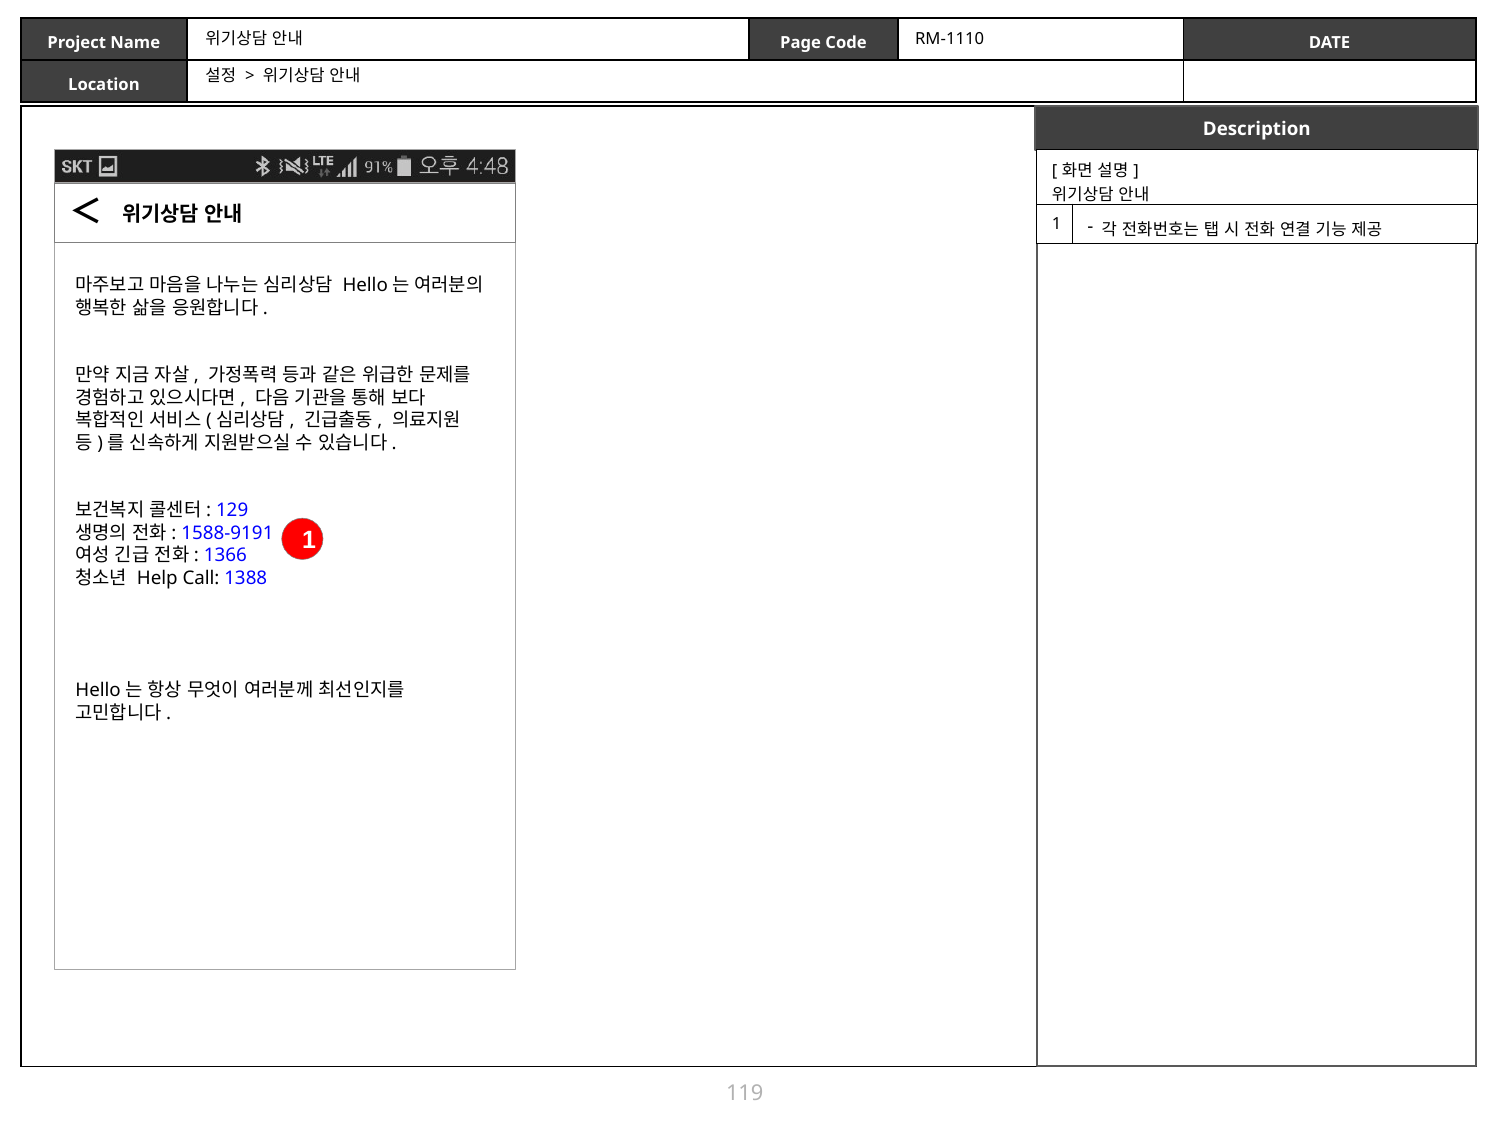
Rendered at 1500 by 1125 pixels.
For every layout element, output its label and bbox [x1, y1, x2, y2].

table_header [1037, 150, 1477, 204]
text_box [190, 20, 319, 55]
table_cell [1037, 205, 1072, 243]
text_box [190, 57, 376, 93]
table_cell [1073, 205, 1477, 243]
text_box [900, 20, 1000, 55]
slide_number [569, 1063, 920, 1124]
text_box [52, 148, 517, 970]
